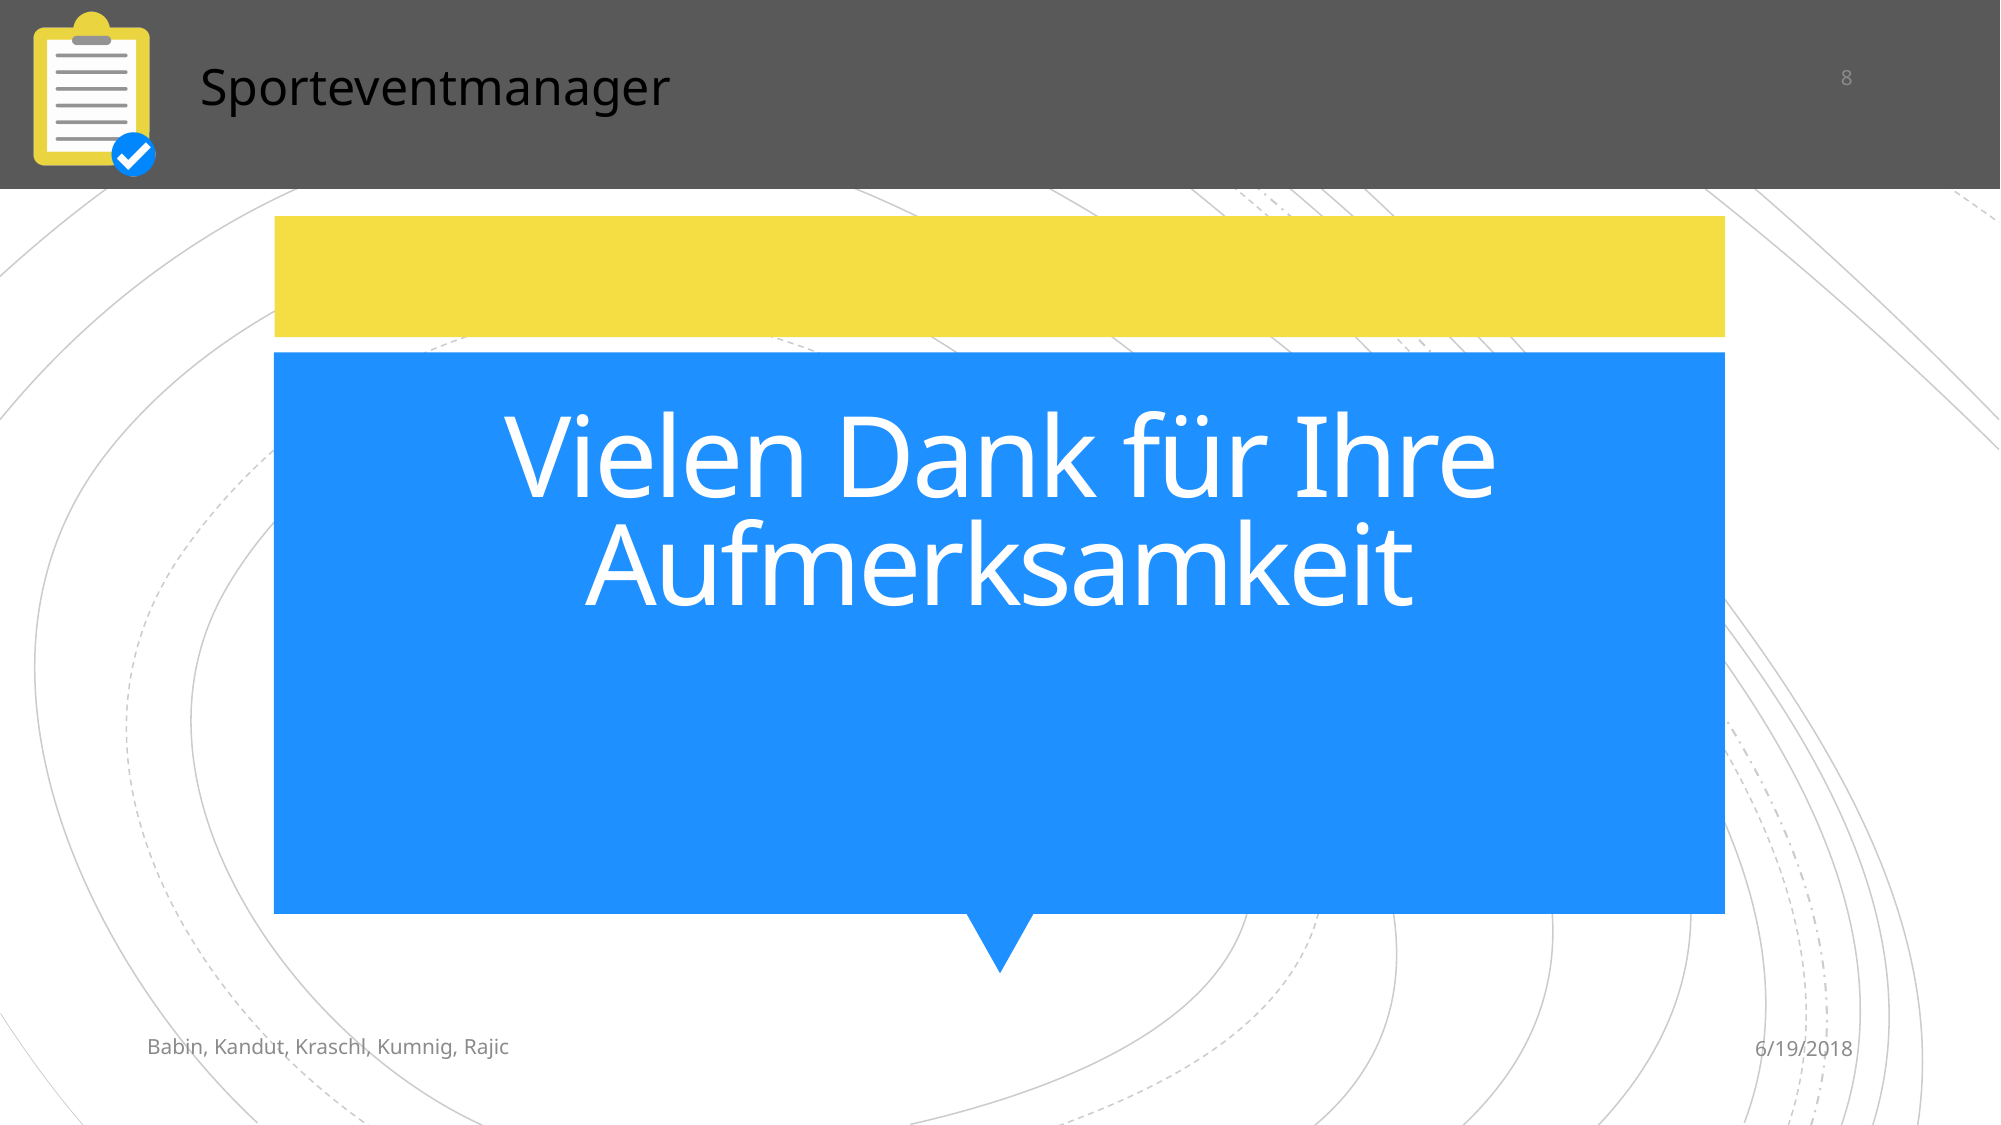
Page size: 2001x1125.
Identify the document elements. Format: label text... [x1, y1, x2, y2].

slide_number 8 [1717, 52, 1868, 105]
title Vielen Dank für Ihre Aufmerksamkeit [288, 340, 1713, 628]
footer Babin, Kandut, Kraschl, Kumnig, Rajic [131, 1021, 1438, 1074]
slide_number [1460, 1022, 1868, 1075]
picture [0, 0, 189, 189]
